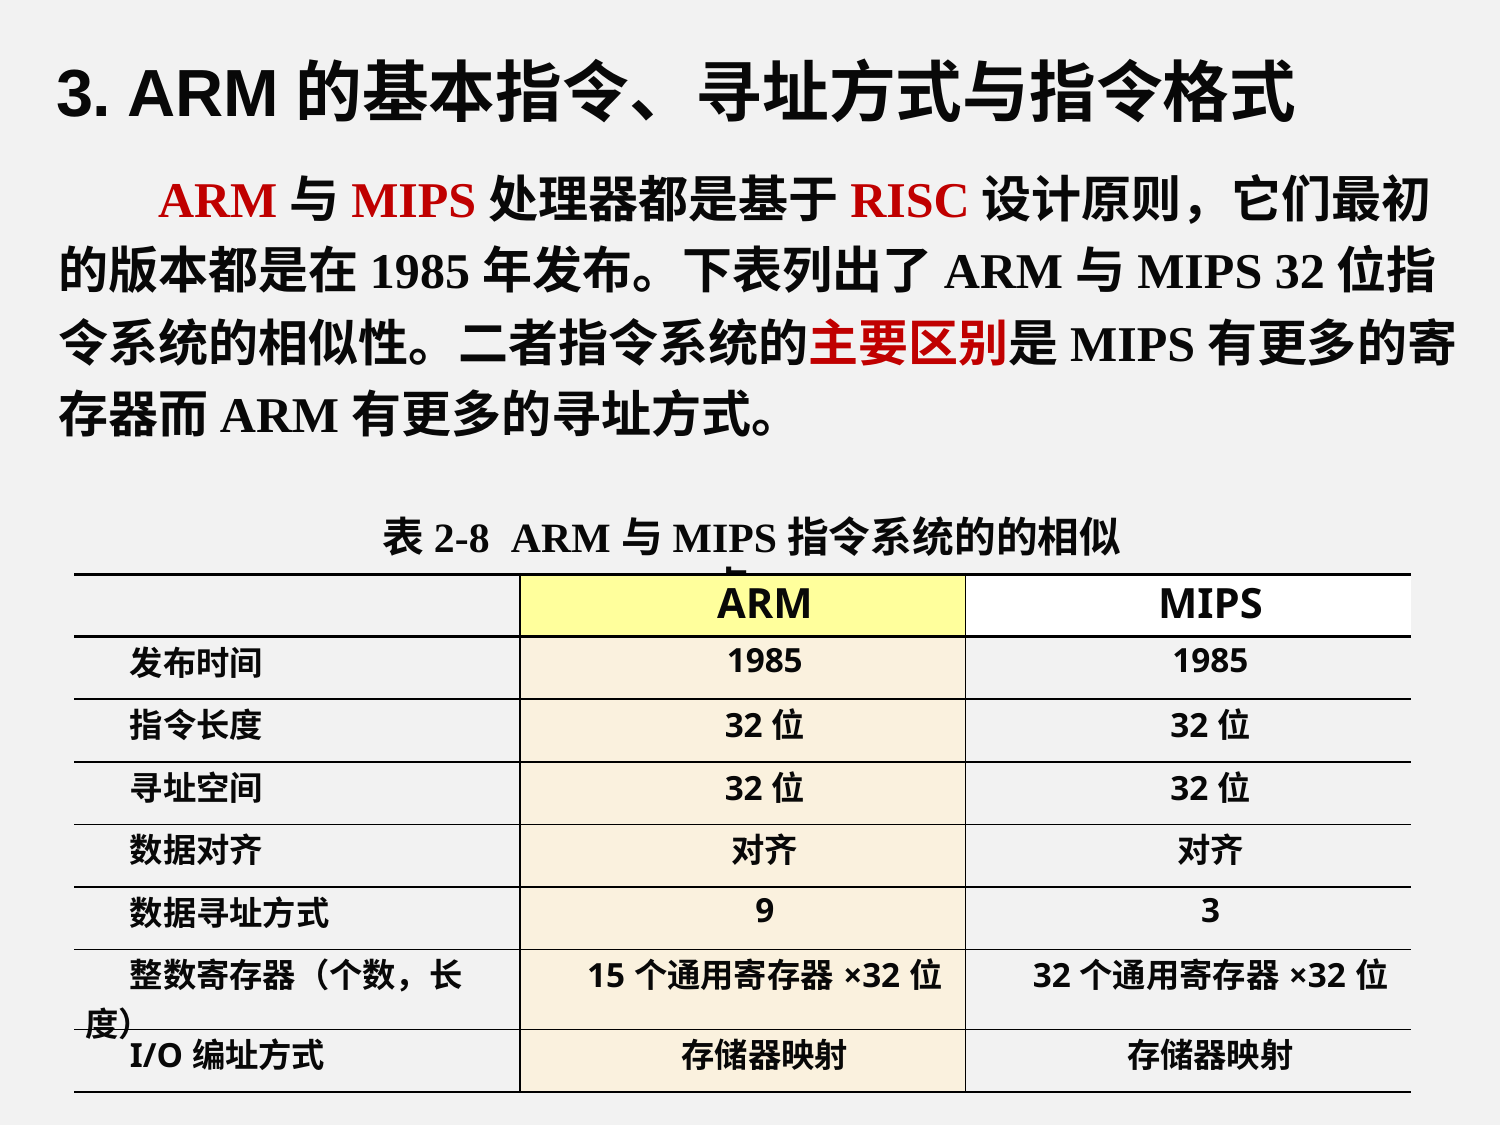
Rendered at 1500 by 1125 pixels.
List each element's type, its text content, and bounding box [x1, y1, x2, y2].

table_cell 对齐 [966, 825, 1411, 886]
table_cell 3 [966, 888, 1411, 949]
table_cell 32位 [521, 700, 965, 761]
table_cell 15个通用寄存器×32位 [521, 950, 965, 1029]
table_cell 数据对齐 [74, 825, 519, 886]
table_cell 寻址空间 [74, 763, 519, 824]
table_cell 对齐 [521, 825, 965, 886]
table_cell 1985 [966, 638, 1411, 698]
table_cell 数据寻址方式 [74, 888, 519, 949]
table_cell 32位 [521, 763, 965, 824]
table_cell 存储器映射 [521, 1030, 965, 1091]
table_cell 发布时间 [74, 638, 519, 698]
table_cell 32位 [966, 763, 1411, 824]
table_cell 32位 [966, 700, 1411, 761]
table_cell 存储器映射 [966, 1030, 1411, 1091]
table_cell 整数寄存器（个数，长度） [74, 950, 519, 1029]
text_box 表2-8 ARM与MIPS指令系统的的相似点 [312, 503, 1147, 573]
table_header ARM [521, 576, 965, 635]
text_box 3. ARM的基本指令、寻址方式与指令格式 [41, 42, 1352, 138]
table_cell 1985 [521, 638, 965, 698]
table_header [74, 576, 519, 635]
table_header MIPS [966, 576, 1411, 635]
table_cell I/O编址方式 [74, 1030, 519, 1091]
table_cell 9 [521, 888, 965, 949]
table_cell 32个通用寄存器×32位 [966, 950, 1411, 1029]
text_box ARM与MIPS处理器都是基于RISC设计原则，它们最初的版本都是在1985年发布。下表列出了ARM与MIPS 32位指令系统的相似性。二者指令系统的主要区别是MIPS有更多的寄存器而ARM有更多的寻址方式。 [5, 147, 1480, 451]
table_cell 指令长度 [74, 700, 519, 761]
